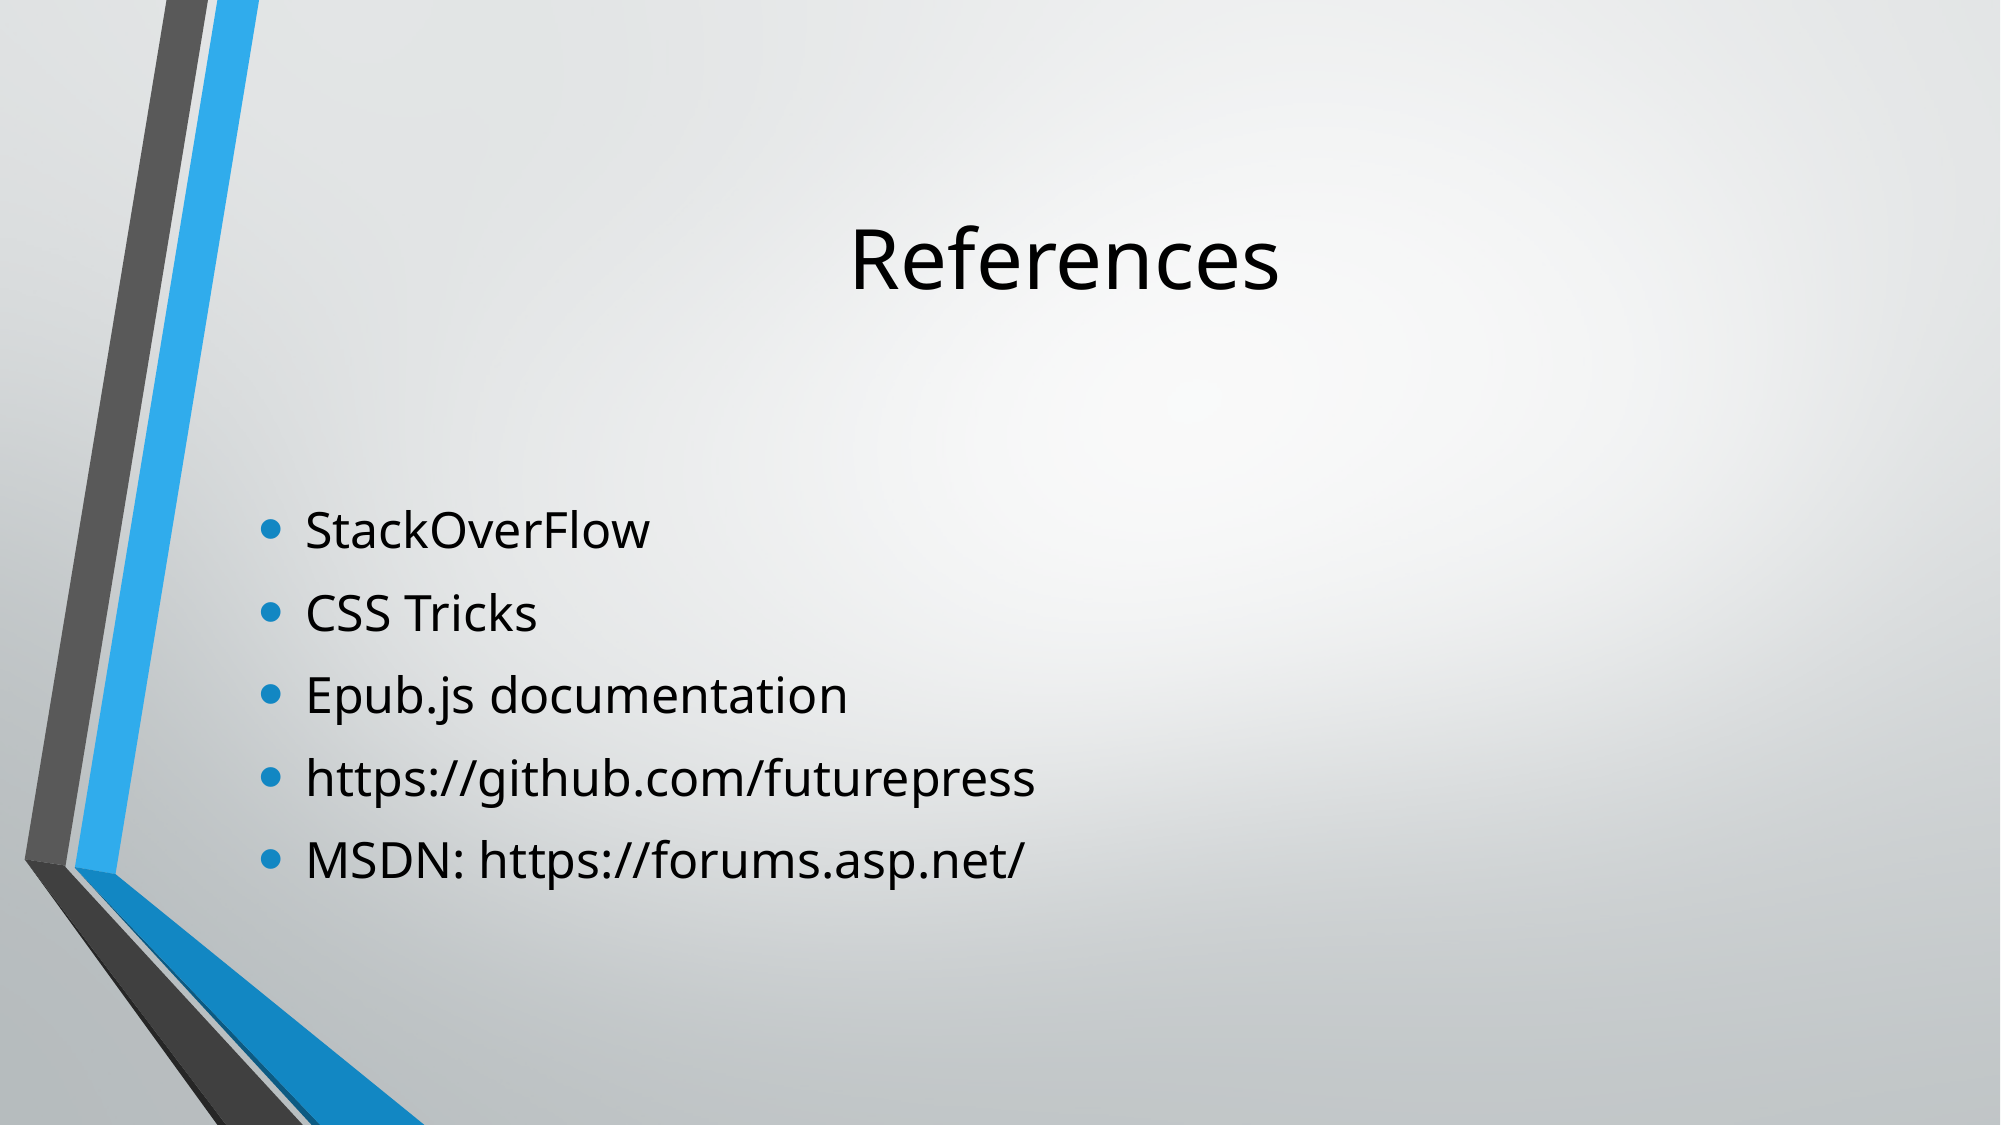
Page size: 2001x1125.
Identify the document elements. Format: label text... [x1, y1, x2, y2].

list StackOverFlow CSS Tricks Epub.js documentation https://github.com/futurepress MSDN: https://forums.asp.net/ [243, 437, 1887, 950]
title References [243, 112, 1887, 400]
